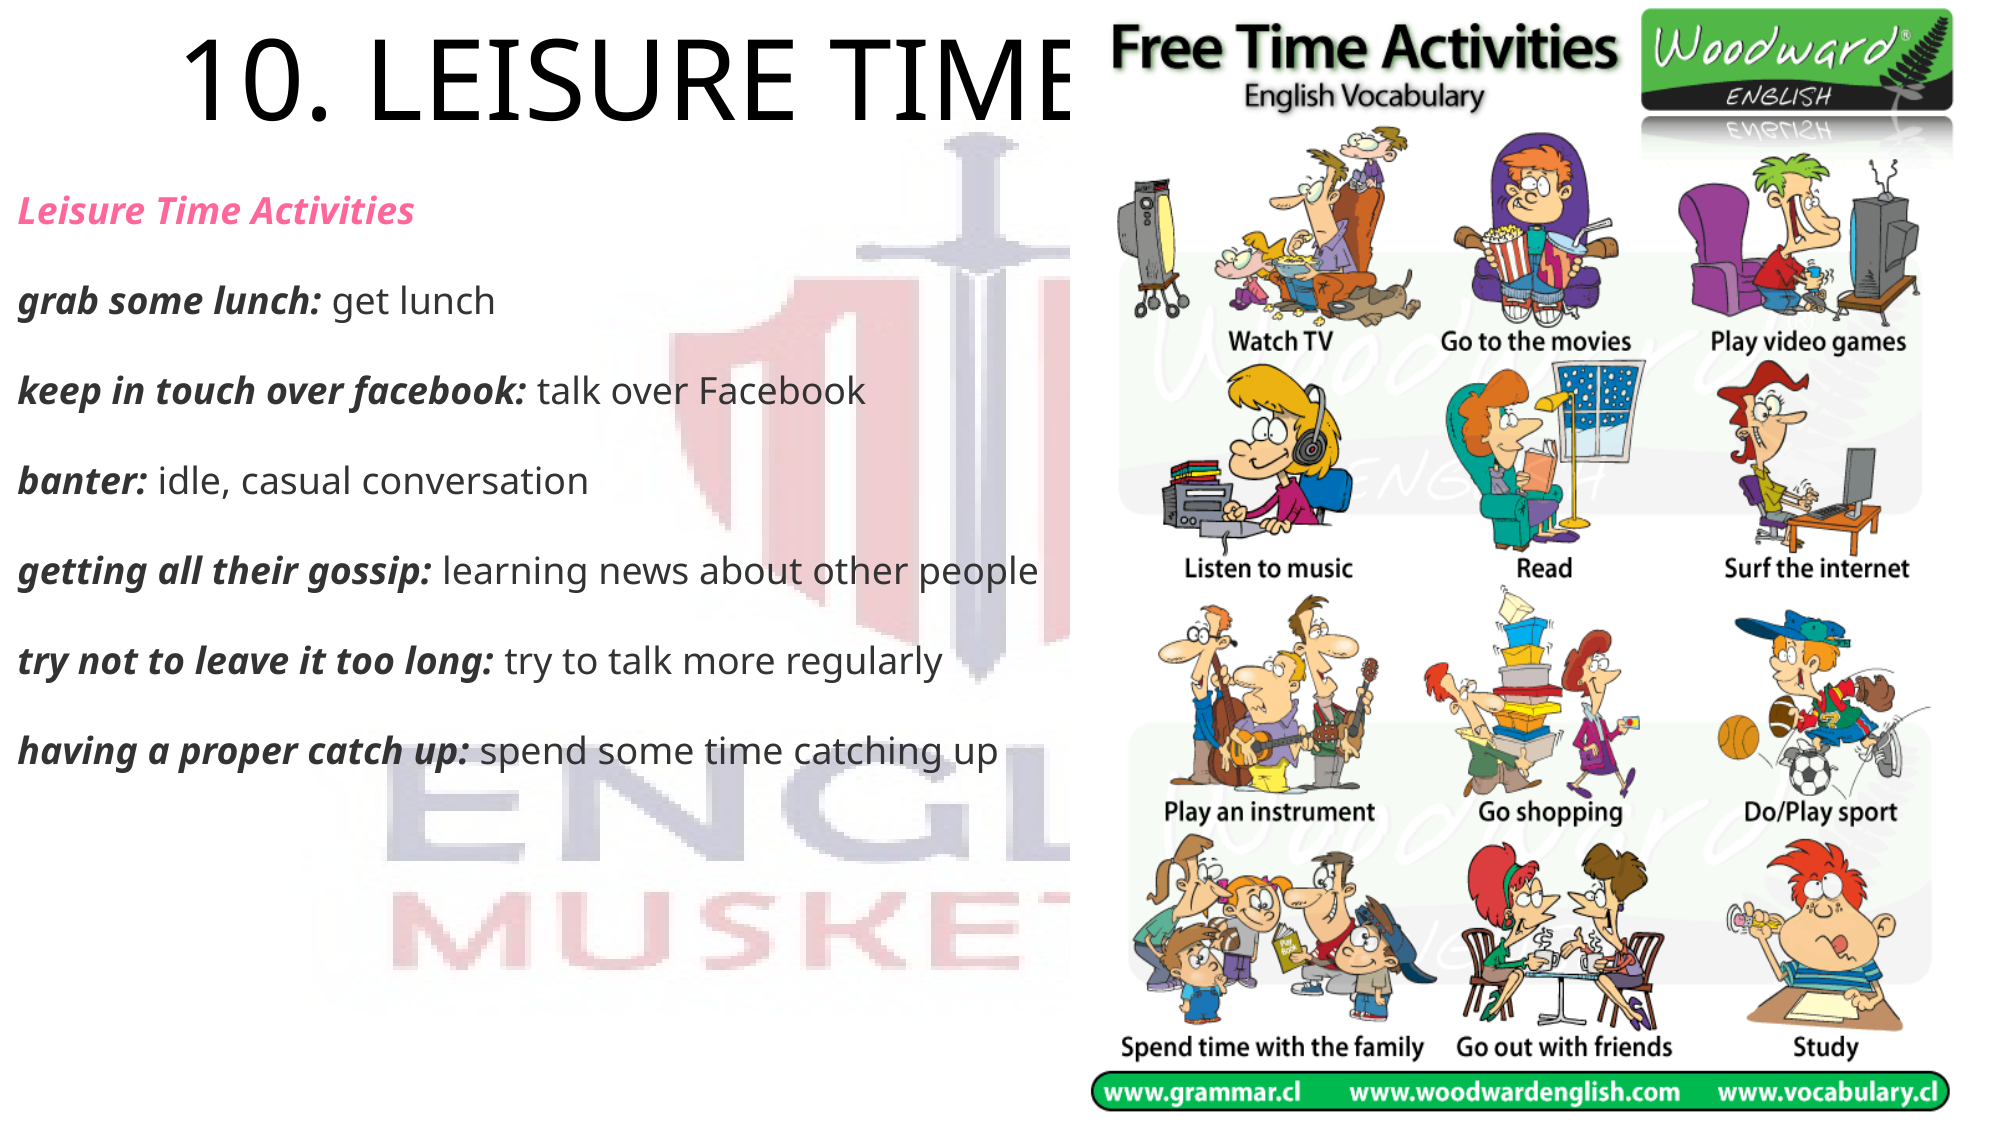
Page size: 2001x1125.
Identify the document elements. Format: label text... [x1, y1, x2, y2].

title 10. Leisure Time [161, 0, 1070, 169]
picture [1070, 0, 1966, 1125]
text_box Leisure Time Activities grab some lunch: get lunch keep in touch over facebook: talk over Facebook banter: idle, casual conversation getting all their gossip: learning news about other people try not to leave it too long: try to talk more regularly having a proper catch up: spend some time catching up [2, 179, 1070, 780]
